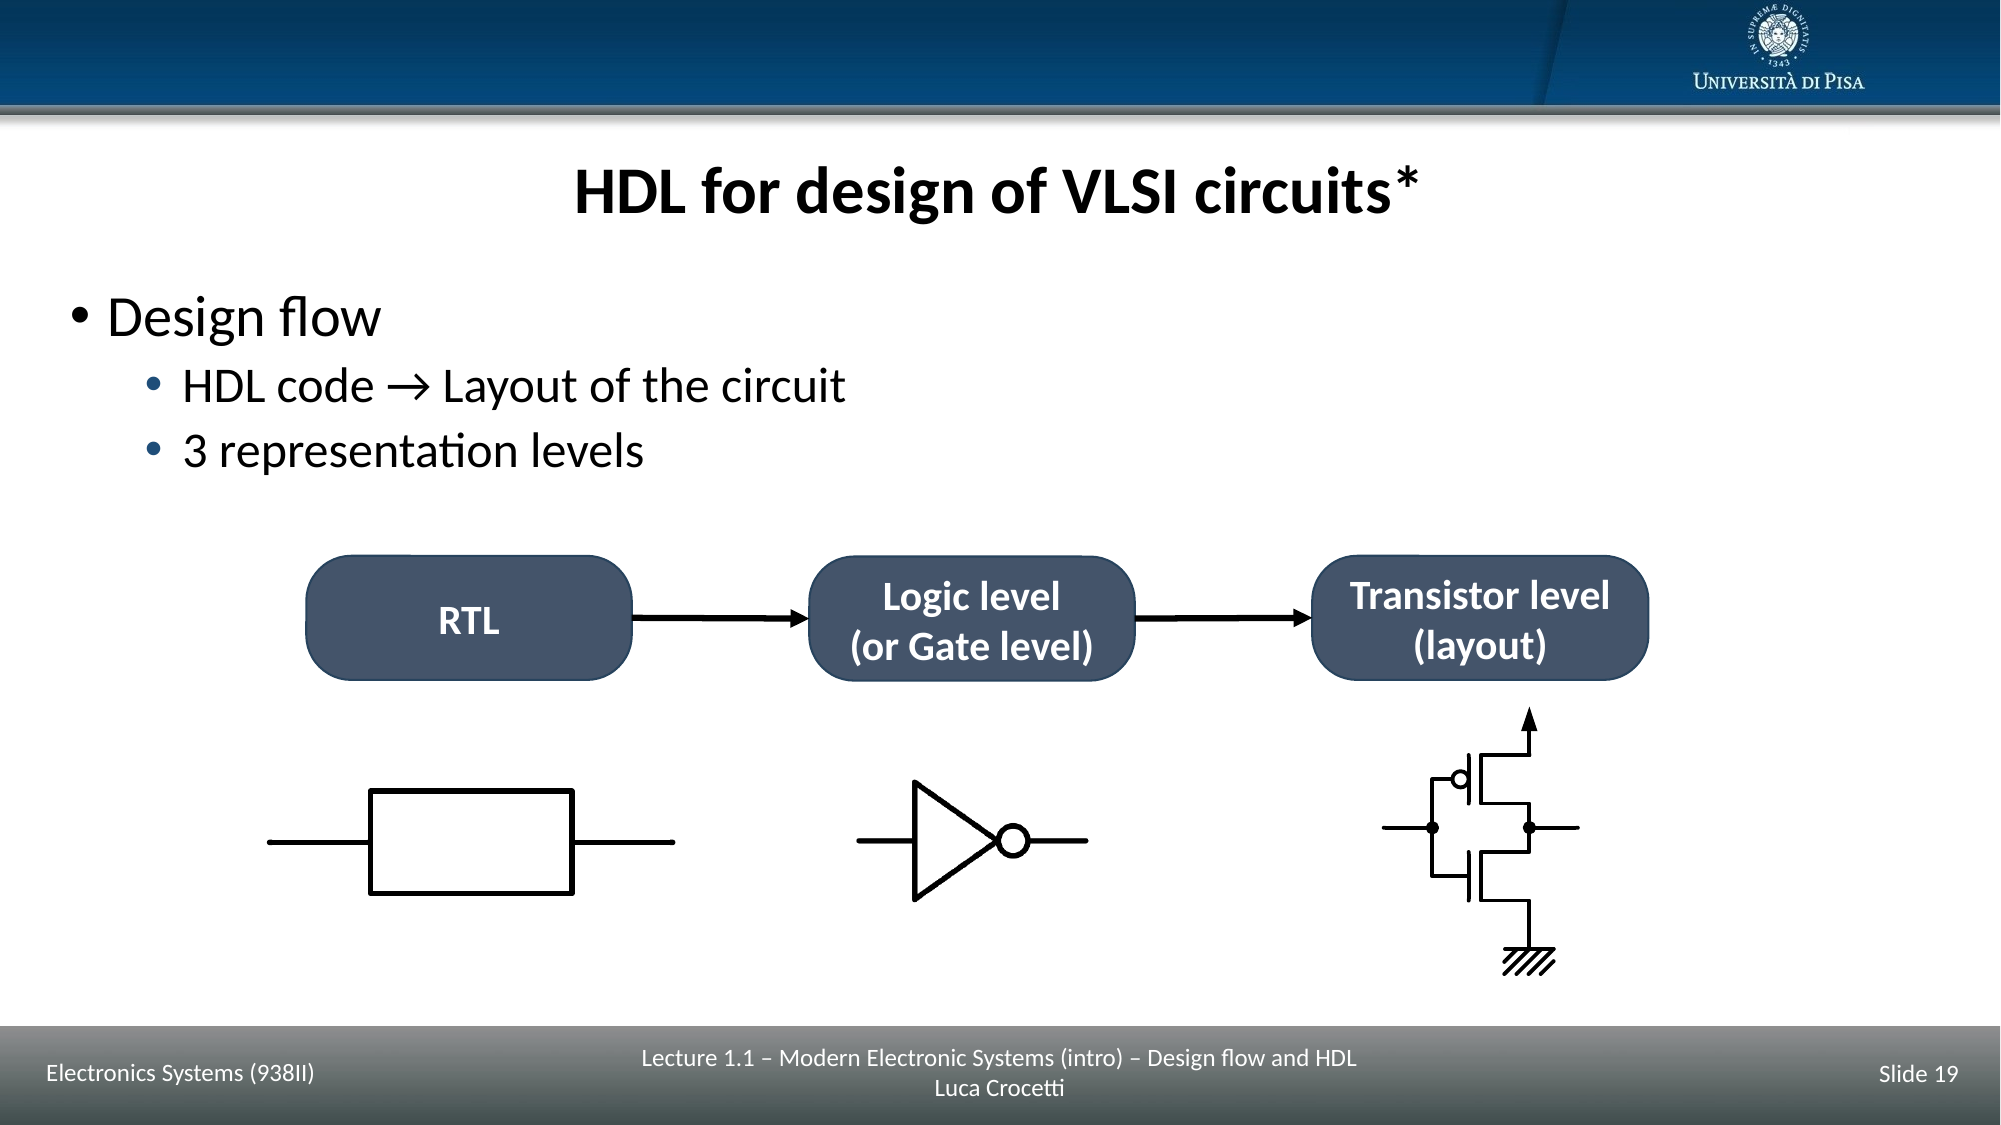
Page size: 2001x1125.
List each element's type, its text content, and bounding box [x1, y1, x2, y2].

text_box Logic level (or Gate level) [808, 555, 1136, 682]
text_box RTL [305, 554, 633, 681]
text_box Transistor level (layout) [1311, 554, 1650, 681]
picture [0, 0, 2001, 1125]
title HDL for design of VLSI circuits* [55, 138, 1945, 244]
list Design flow HDL code → Layout of the circuit 3 representation levels [55, 278, 1945, 993]
